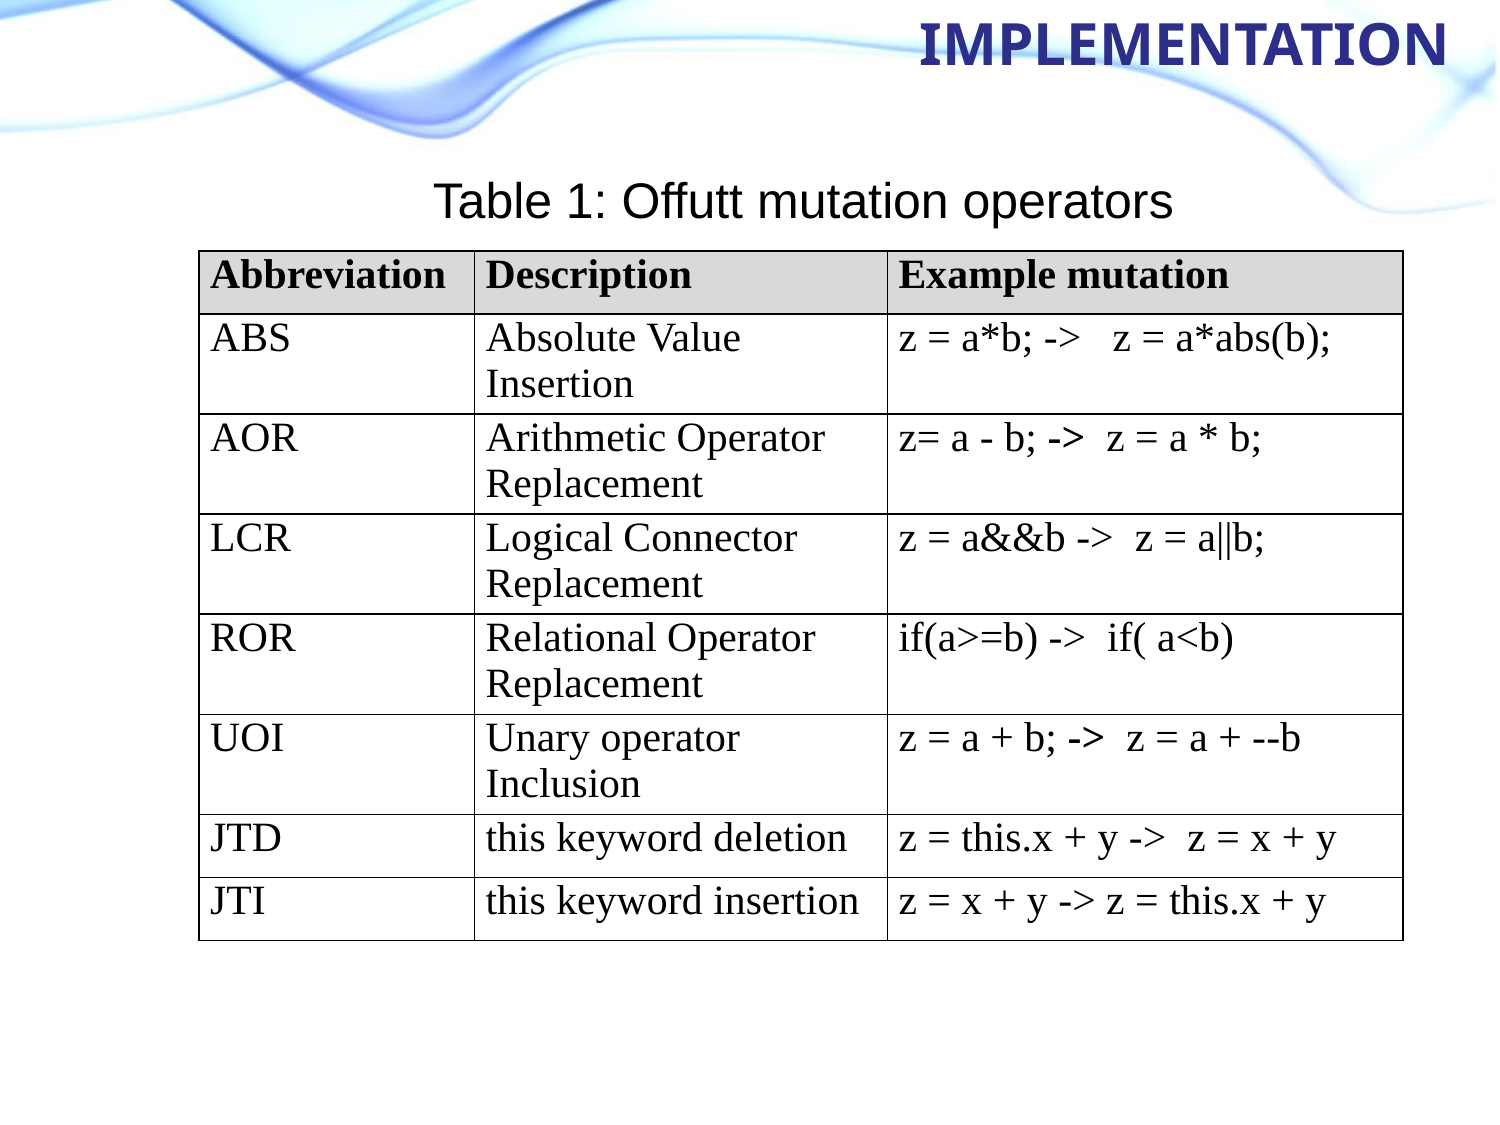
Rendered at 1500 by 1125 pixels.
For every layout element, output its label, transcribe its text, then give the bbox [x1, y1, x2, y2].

table_header Description [475, 252, 887, 313]
table_cell z = x + y -> z = this.x + y [888, 878, 1402, 940]
table_cell z = a*b; -> z = a*abs(b); [888, 315, 1402, 413]
table_header Example mutation [888, 252, 1402, 313]
table_cell z = a&&b -> z = a||b; [888, 515, 1402, 613]
table_cell AOR [200, 415, 474, 513]
table_cell Arithmetic Operator Replacement [475, 415, 887, 513]
picture [0, 0, 1500, 1125]
table_cell UOI [200, 715, 474, 814]
table_cell Absolute Value Insertion [475, 315, 887, 413]
table_cell ABS [200, 315, 474, 413]
text_box Table 1: Offutt mutation operators [417, 161, 1190, 236]
table_cell Unary operator Inclusion [475, 715, 887, 814]
table_cell this keyword deletion [475, 815, 887, 877]
table_cell z = this.x + y -> z = x + y [888, 815, 1402, 877]
table_cell if(a>=b) -> if( a<b) [888, 615, 1402, 714]
table_cell JTI [200, 878, 474, 940]
table_header Abbreviation [200, 252, 474, 313]
table_cell JTD [200, 815, 474, 877]
table_cell z= a - b; -> z = a * b; [888, 415, 1402, 513]
text_box Implementation [869, 0, 1500, 85]
table_cell this keyword insertion [475, 878, 887, 940]
table_cell Relational Operator Replacement [475, 615, 887, 714]
table_cell LCR [200, 515, 474, 613]
table_cell z = a + b; -> z = a + --b [888, 715, 1402, 814]
table_cell Logical Connector Replacement [475, 515, 887, 613]
table_cell ROR [200, 615, 474, 714]
